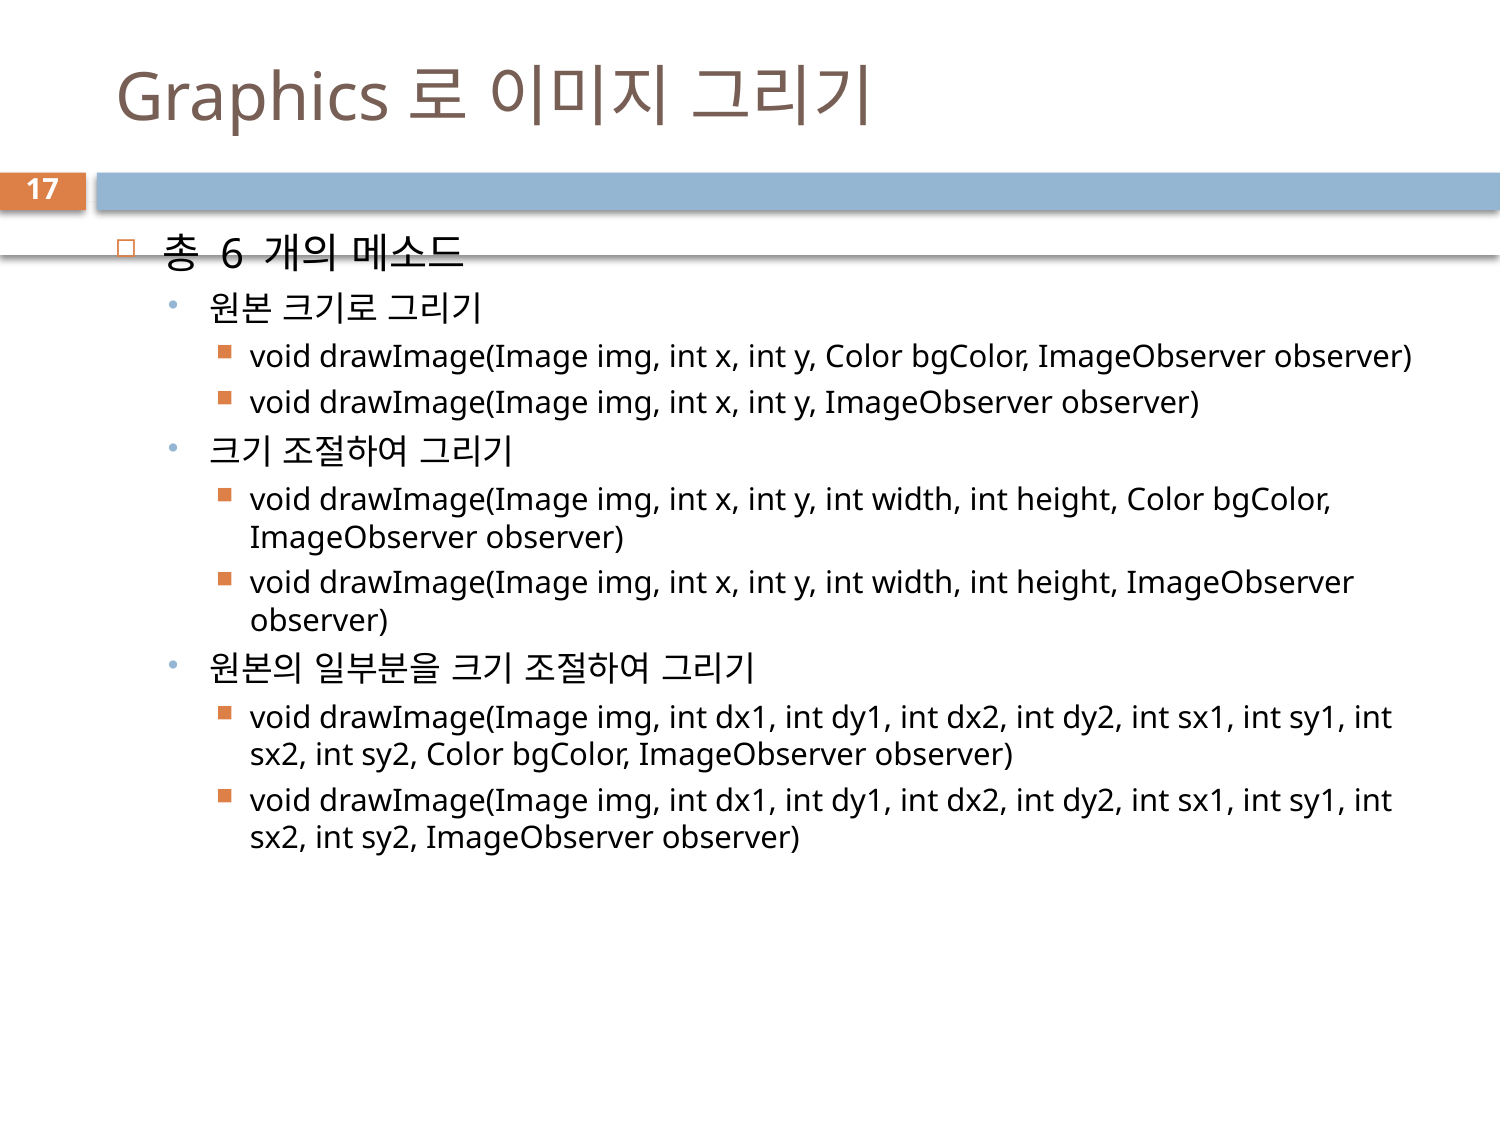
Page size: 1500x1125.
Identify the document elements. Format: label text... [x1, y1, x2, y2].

list 총 6 개의 메소드 원본 크기로 그리기 void drawImage(Image img, int x, int y, Color bgColor, ImageObserver observer) void drawImage(Image img, int x, int y, ImageObserver observer) 크기 조절하여 그리기 void drawImage(Image img, int x, int y, int width, int height, Color bgColor, ImageObserver observer) void drawImage(Image img, int x, int y, int width, int height, ImageObserver observer) 원본의 일부분을 크기 조절하여 그리기 void drawImage(Image img, int dx1, int dy1, int dx2, int dy2, int sx1, int sy1, int sx2, int sy2, Color bgColor, ImageObserver observer) void drawImage(Image img, int dx1, int dy1, int dx2, int dy2, int sx1, int sy1, int sx2, int sy2, ImageObserver observer) [100, 219, 1438, 905]
title Graphics로 이미지 그리기 [100, 37, 1438, 149]
slide_number 17 [0, 170, 87, 211]
